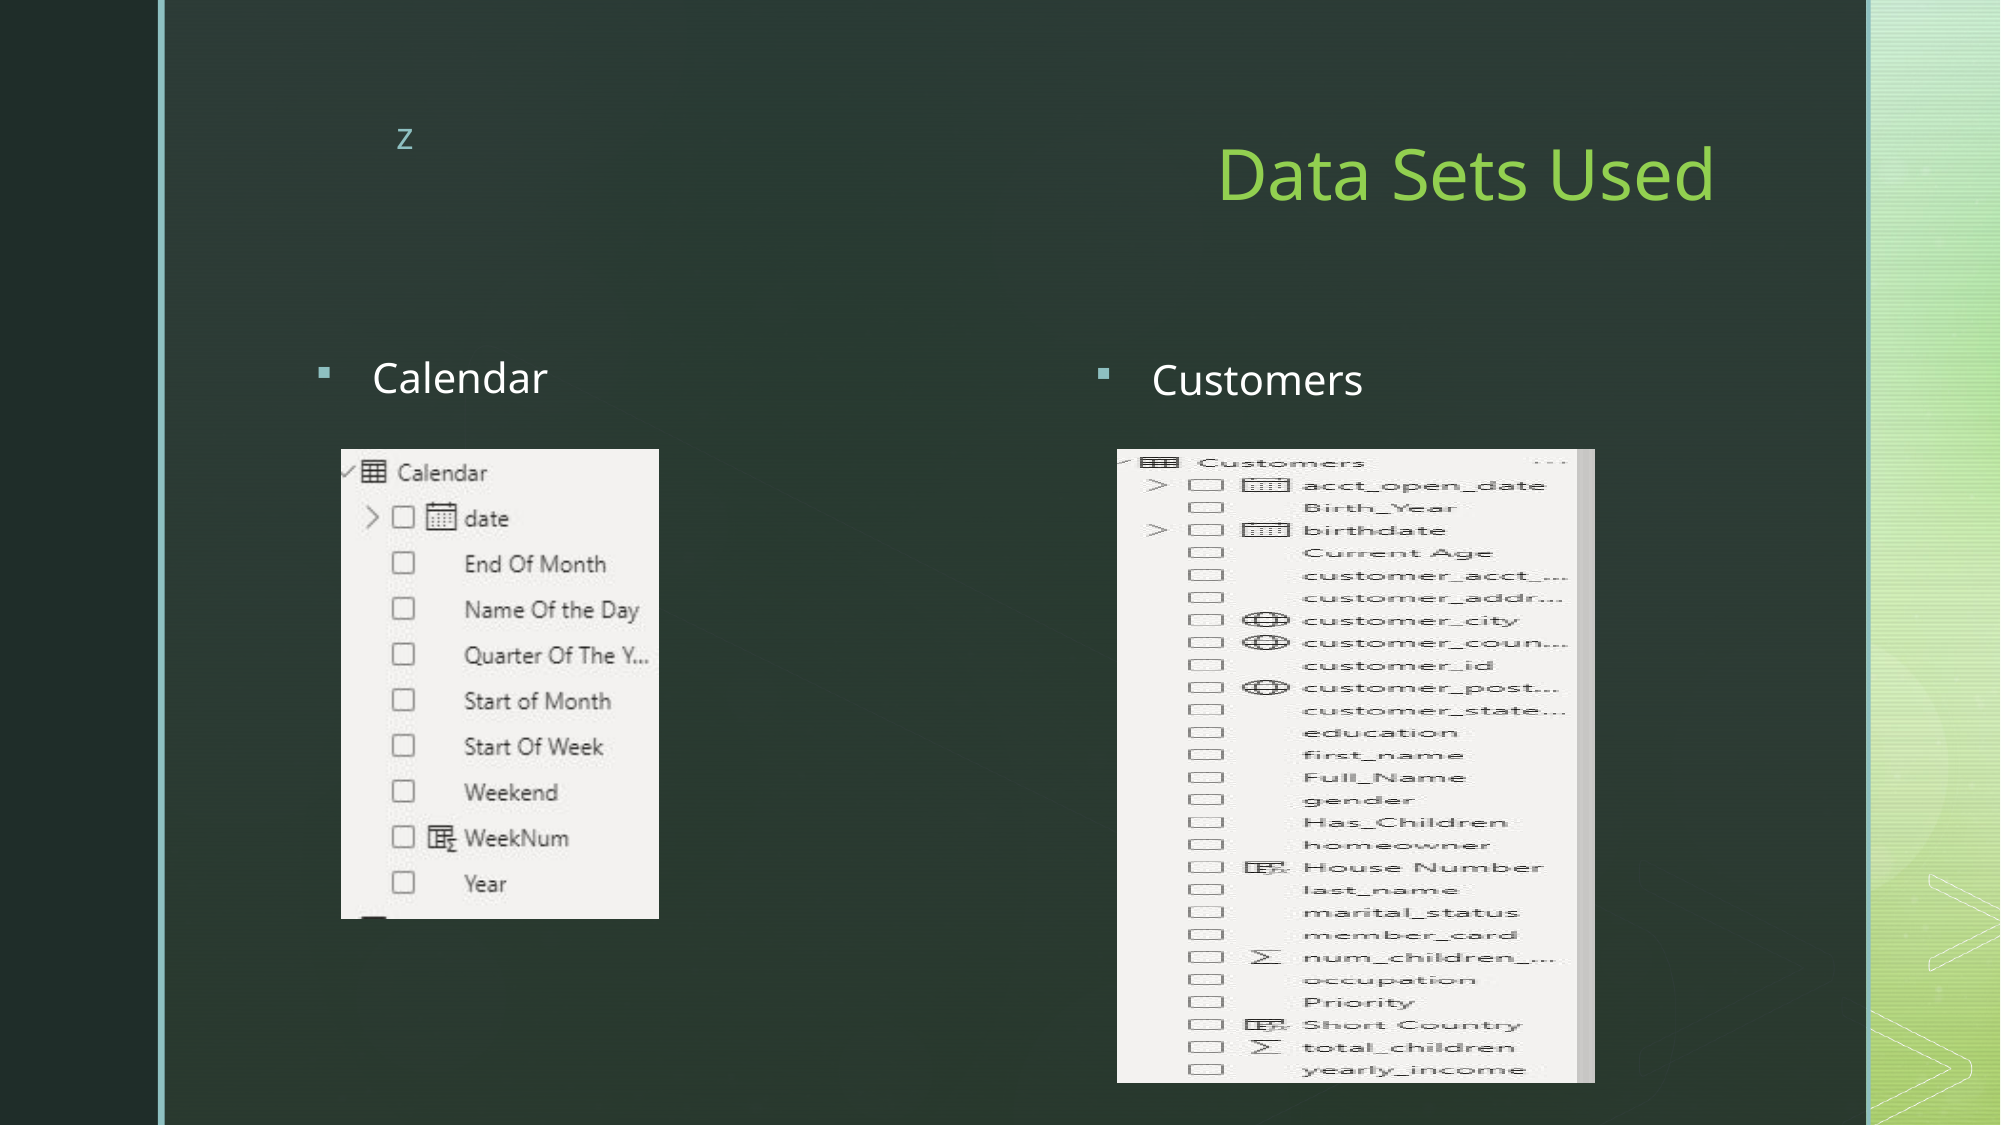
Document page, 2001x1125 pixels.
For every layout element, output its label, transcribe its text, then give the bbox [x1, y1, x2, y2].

list Calendar [300, 334, 1017, 430]
picture [1116, 449, 1595, 1084]
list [341, 449, 659, 919]
title Data Sets Used [428, 132, 1733, 310]
text_box Customers [1080, 336, 1797, 432]
picture [1871, 0, 2001, 1125]
text_box [1080, 405, 1719, 1125]
